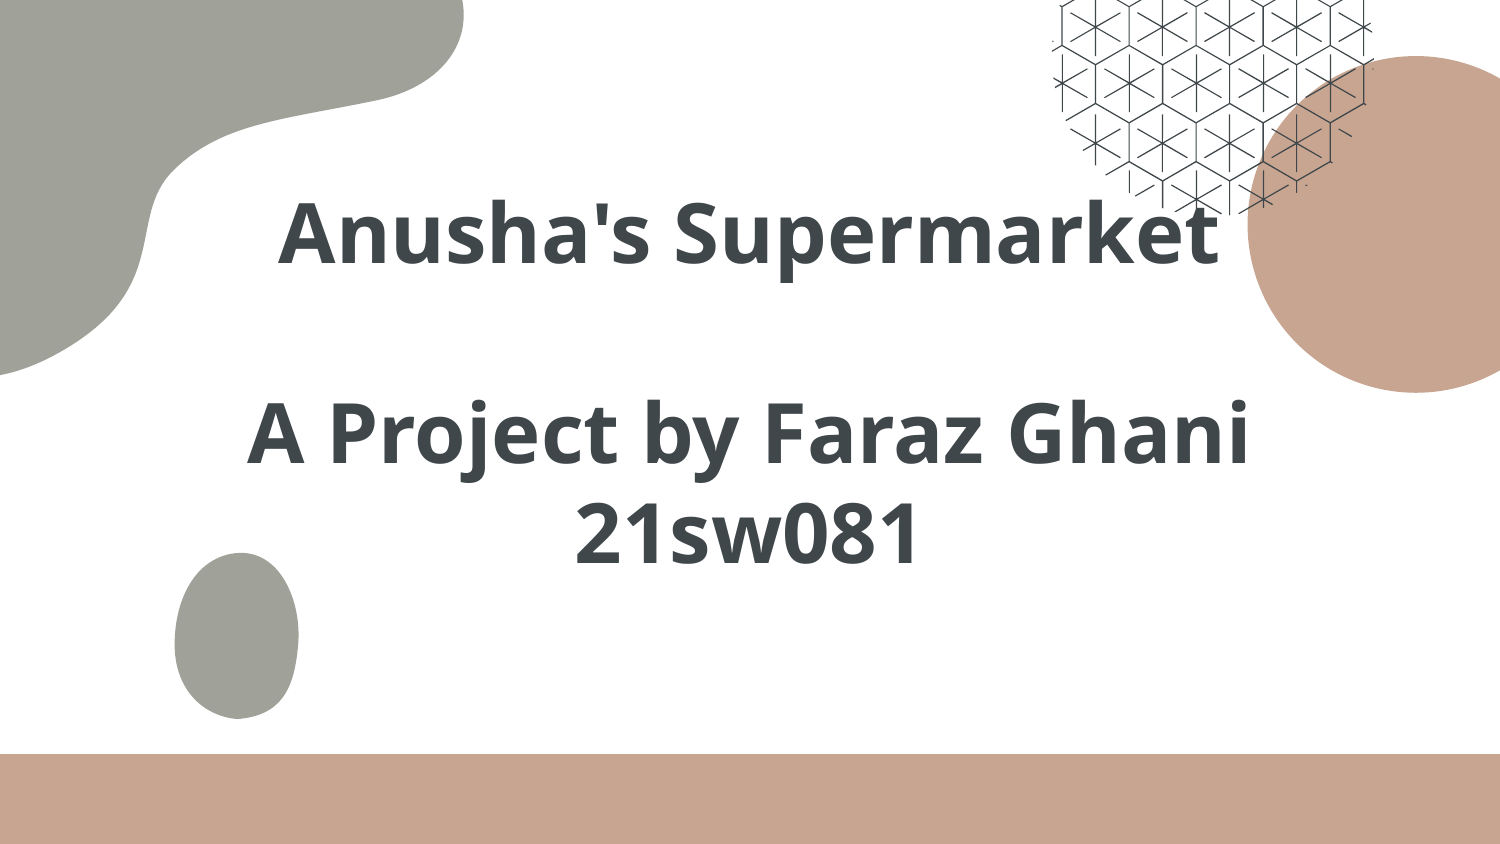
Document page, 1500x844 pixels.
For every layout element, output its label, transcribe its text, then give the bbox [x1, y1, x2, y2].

title Anusha's Supermarket A Project by Faraz Ghani 21sw081 [210, 258, 1290, 595]
